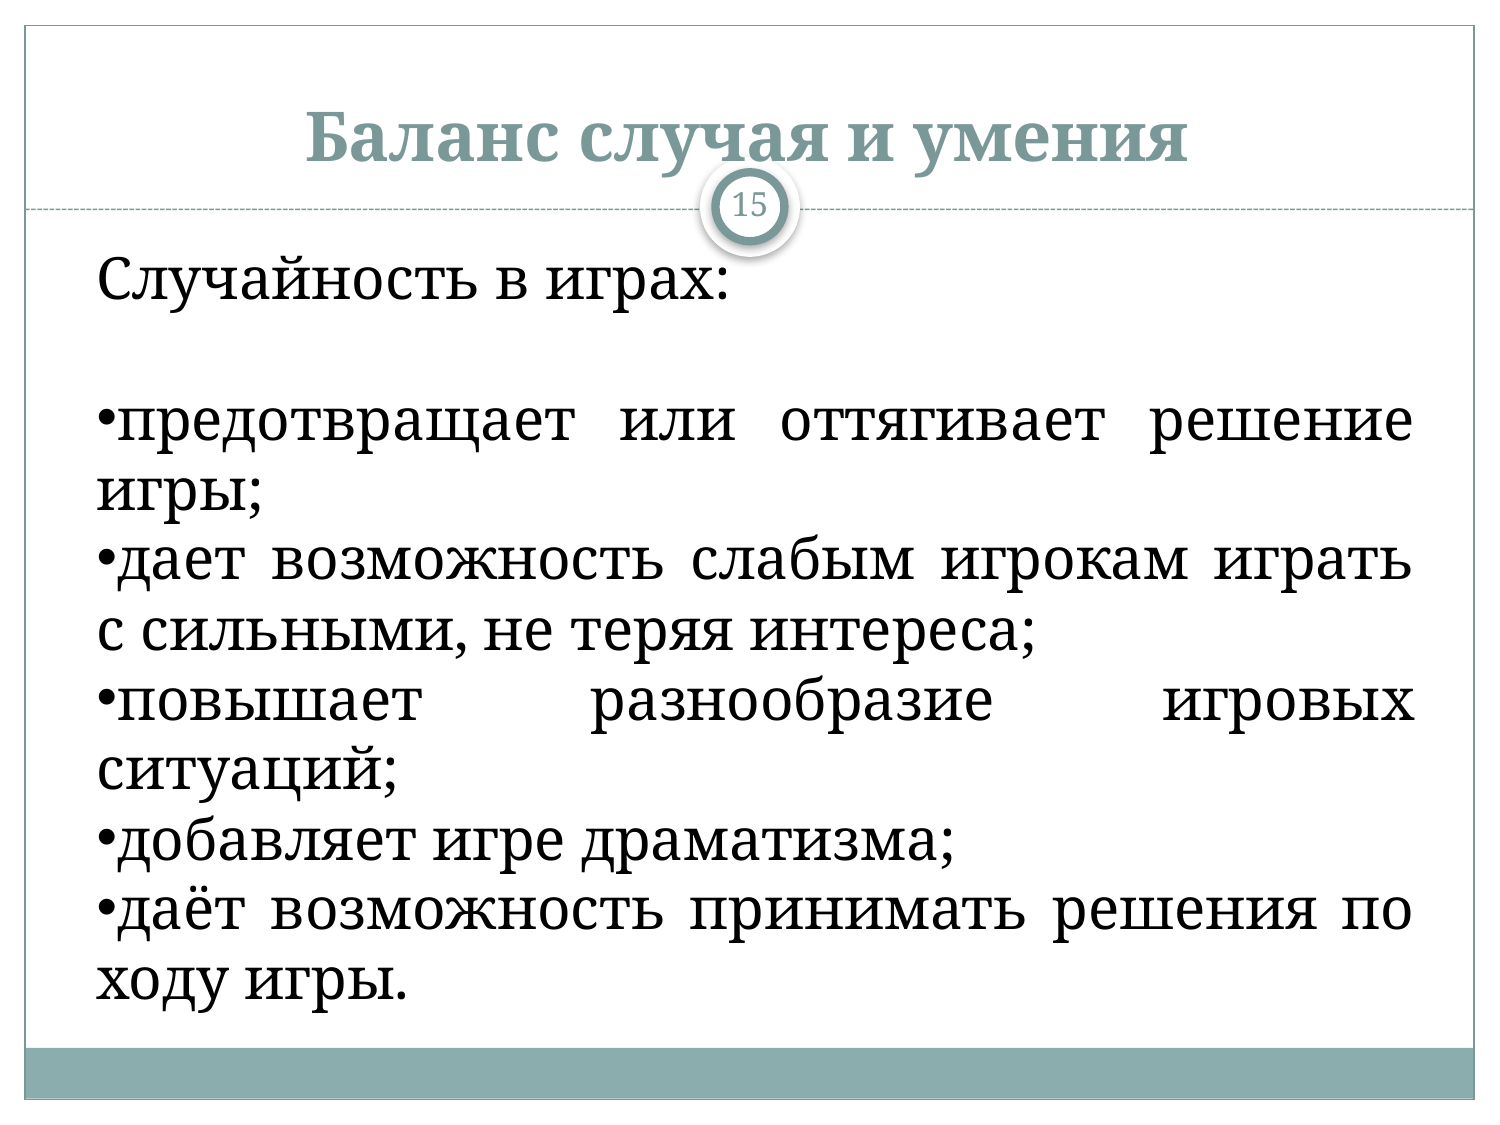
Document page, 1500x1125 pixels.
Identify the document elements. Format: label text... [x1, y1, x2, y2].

title Баланс случая и умения [46, 58, 1447, 184]
slide_number 15 [712, 169, 788, 234]
text_box Случайность в играх: предотвращает или оттягивает решение игры; дает возможность слабым игрокам играть с сильными, не теряя интереса; повышает разнообразие игровых ситуаций; добавляет игре драматизма; даёт возможность принимать решения по ходу игры. [81, 234, 1430, 1089]
